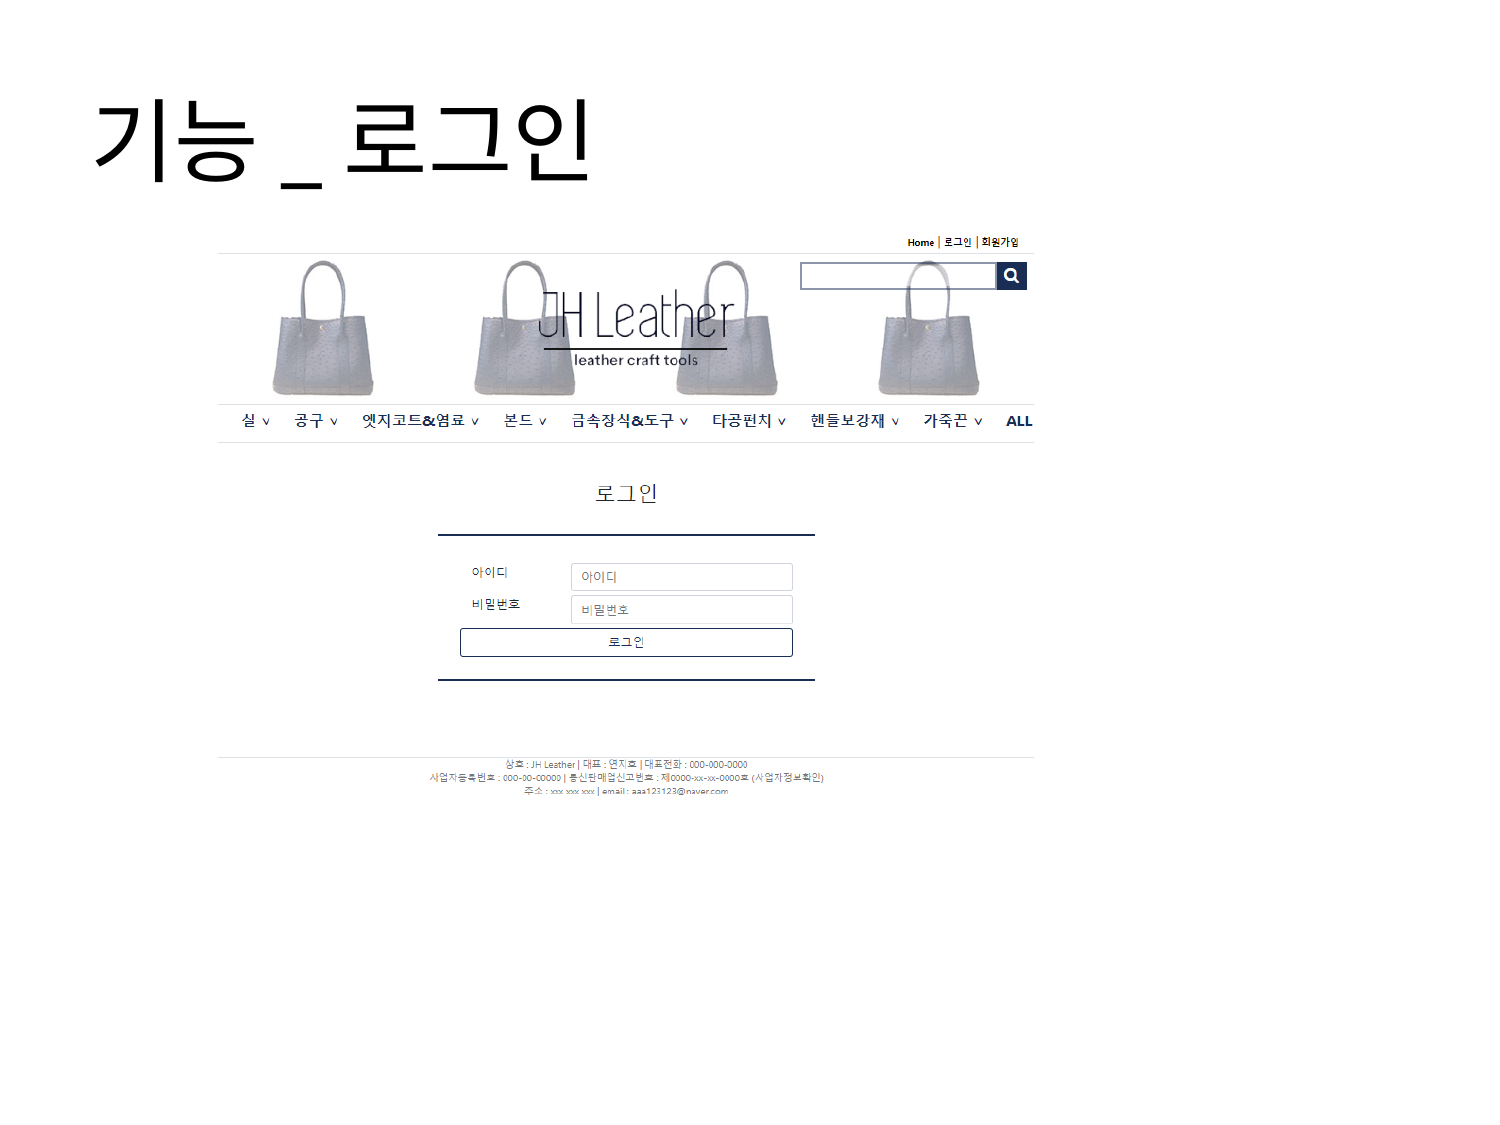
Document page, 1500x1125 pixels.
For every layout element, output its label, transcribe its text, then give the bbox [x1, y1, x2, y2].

picture [0, 231, 1306, 931]
title 기능_로그인 [75, 45, 1425, 233]
